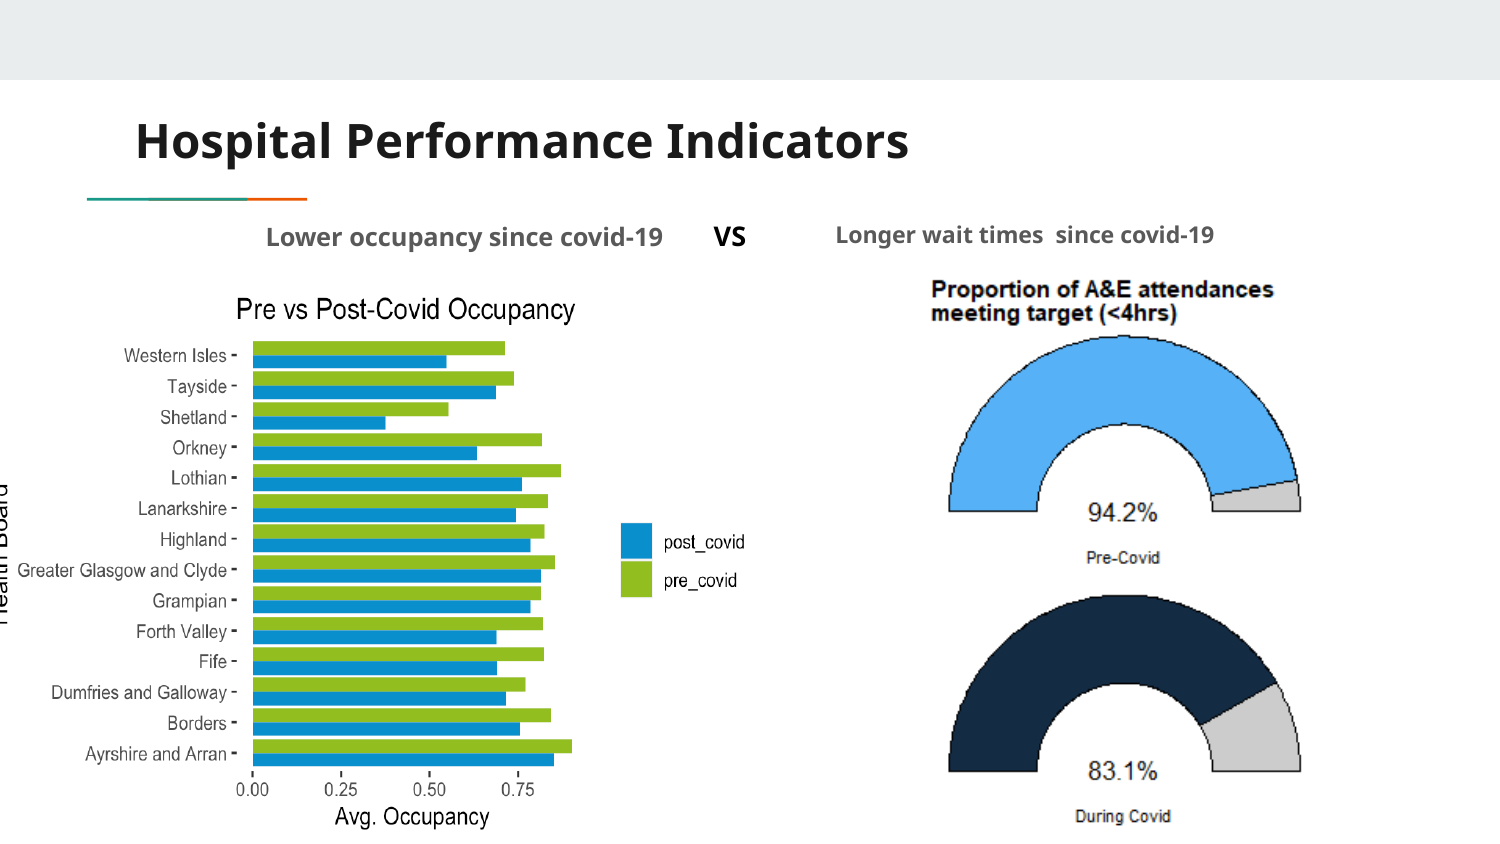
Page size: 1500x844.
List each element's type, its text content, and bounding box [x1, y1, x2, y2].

picture [0, 287, 751, 844]
text_box VS [698, 204, 802, 267]
list Longer wait times since covid-19 [820, 201, 1236, 271]
title Hospital Performance Indicators [119, 96, 1381, 185]
picture [908, 271, 1342, 835]
list Lower occupancy since covid-19 [250, 201, 680, 271]
